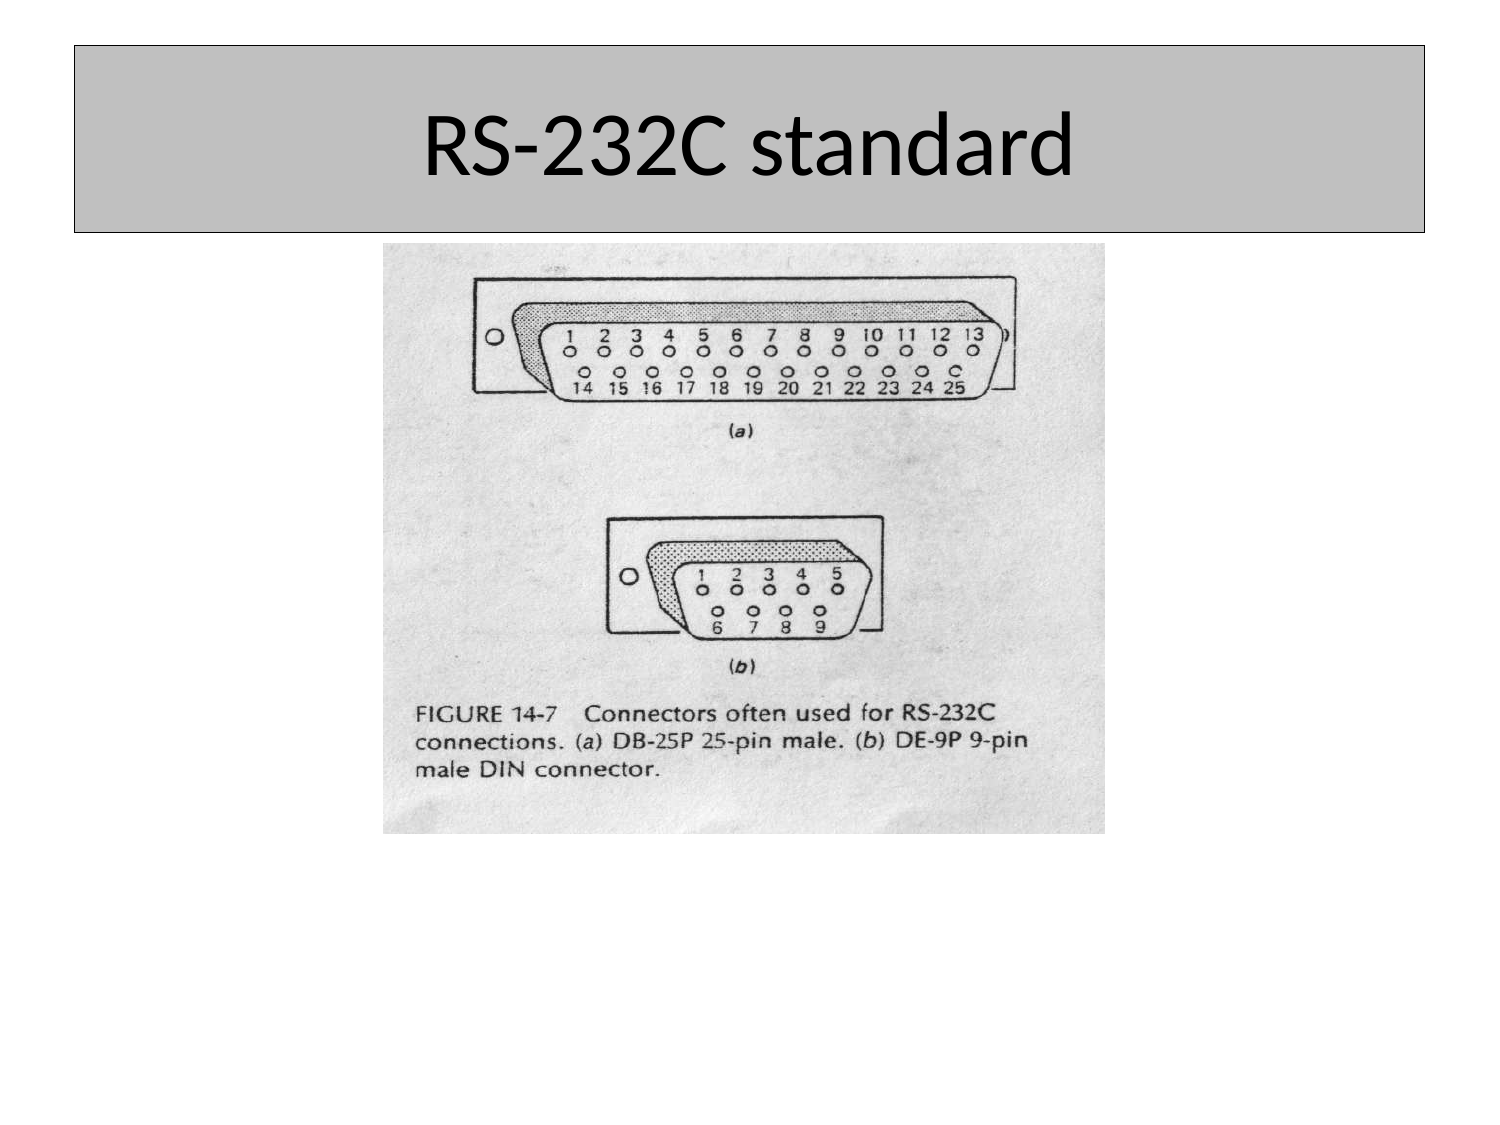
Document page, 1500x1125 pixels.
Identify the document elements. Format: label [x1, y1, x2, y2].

picture [383, 243, 1105, 835]
text_box [74, 45, 1425, 233]
